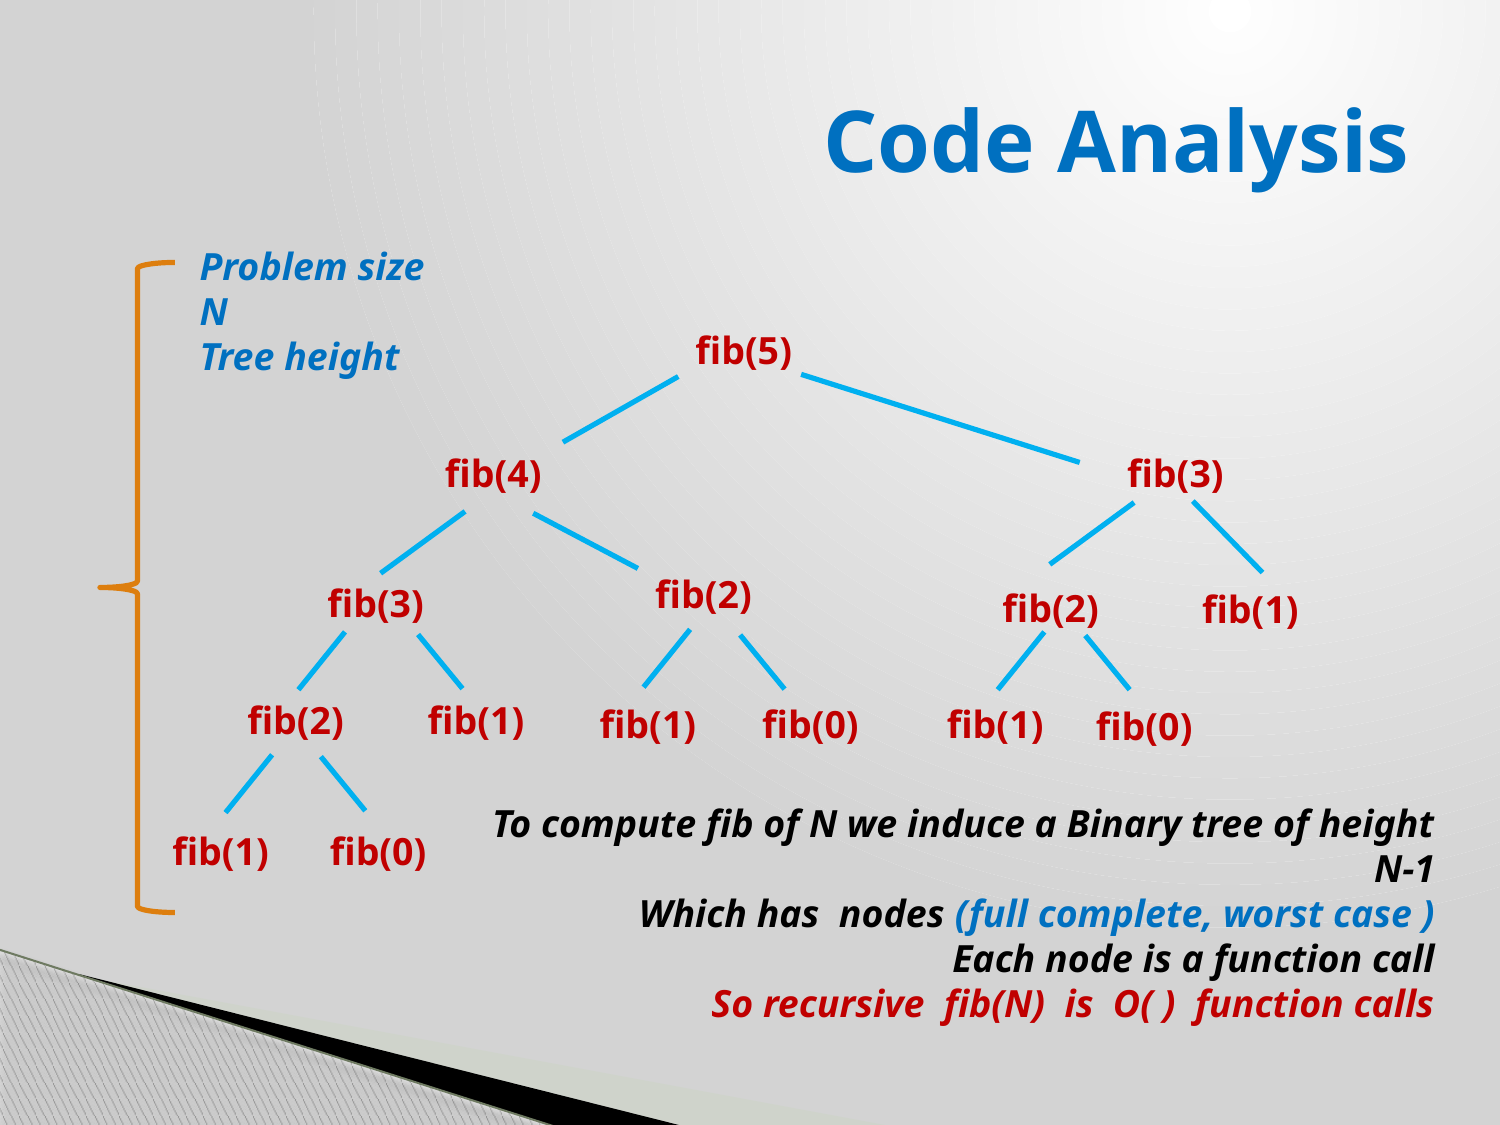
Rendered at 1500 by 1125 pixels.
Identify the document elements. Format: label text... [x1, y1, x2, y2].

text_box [739, 634, 785, 690]
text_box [225, 754, 273, 813]
text_box fib(2) [987, 577, 1138, 638]
text_box fib(1) [412, 689, 563, 750]
text_box fib(1) [175, 820, 308, 881]
text_box fib(1) [584, 693, 735, 754]
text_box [800, 374, 1080, 463]
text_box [1049, 502, 1135, 565]
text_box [1192, 500, 1263, 573]
text_box fib(4) [430, 442, 581, 502]
text_box fib(2) [232, 689, 383, 750]
text_box Problem size N Tree height [184, 235, 486, 386]
text_box fib(1) [1187, 578, 1338, 639]
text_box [562, 376, 679, 443]
text_box fib(0) [747, 693, 898, 754]
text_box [417, 634, 463, 689]
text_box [1084, 635, 1130, 690]
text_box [380, 511, 466, 574]
text_box fib(3) [1112, 442, 1263, 503]
text_box [99, 261, 175, 914]
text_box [320, 756, 366, 811]
text_box fib(0) [315, 820, 466, 881]
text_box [298, 631, 346, 690]
text_box fib(5) [680, 319, 831, 379]
text_box fib(1) [932, 693, 1081, 754]
text_box fib(2) [640, 563, 791, 624]
text_box fib(3) [312, 572, 463, 633]
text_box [533, 513, 639, 569]
text_box fib(0) [1081, 695, 1232, 756]
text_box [997, 631, 1045, 690]
title Code Analysis [75, 45, 1425, 233]
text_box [643, 629, 691, 688]
